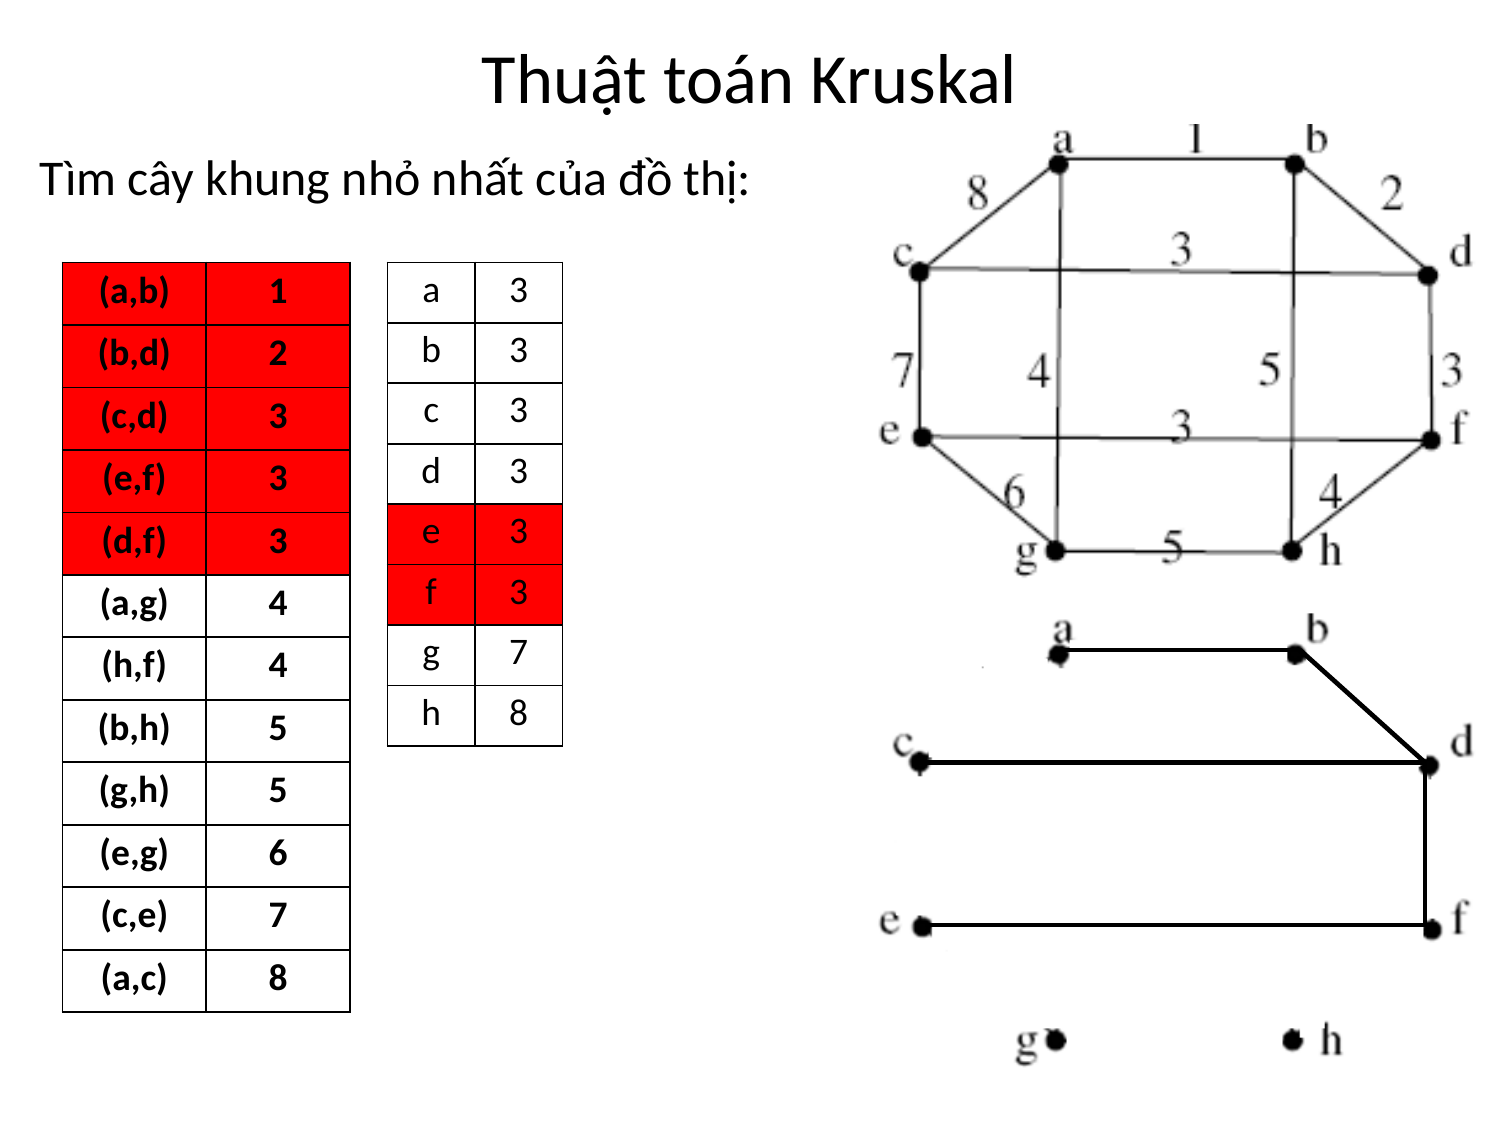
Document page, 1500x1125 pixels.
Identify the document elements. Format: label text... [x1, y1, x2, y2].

table_cell (g,h) [63, 763, 205, 824]
table_cell 8 [207, 951, 349, 1011]
table_cell e [388, 505, 474, 564]
table_cell (e,f) [63, 451, 205, 512]
table_header 1 [207, 263, 349, 324]
table_cell (h,f) [63, 638, 205, 699]
table_cell 3 [476, 505, 562, 564]
table_cell (a,g) [63, 576, 205, 636]
table_cell (b,h) [63, 701, 205, 761]
table_cell (c,d) [63, 388, 205, 449]
table_cell 3 [476, 445, 562, 503]
table_cell 3 [207, 513, 349, 574]
table_cell h [388, 686, 474, 745]
table_cell f [388, 565, 474, 624]
table_cell 4 [207, 576, 349, 636]
picture [869, 124, 1500, 588]
table_cell c [388, 384, 474, 443]
table_header (a,b) [63, 263, 205, 324]
table_cell 3 [207, 451, 349, 512]
title Thuật toán Kruskal [24, 24, 1475, 125]
table_cell 5 [207, 763, 349, 824]
table_cell 7 [207, 888, 349, 949]
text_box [1299, 649, 1426, 762]
table_cell (d,f) [63, 513, 205, 574]
table_cell 8 [476, 686, 562, 745]
table_cell 5 [207, 701, 349, 761]
table_cell g [388, 626, 474, 685]
table_cell 4 [207, 638, 349, 699]
table_cell 6 [207, 826, 349, 886]
table_cell (e,g) [63, 826, 205, 886]
table_cell (b,d) [63, 326, 205, 387]
subtitle Tìm cây khung nhỏ nhất của đồ thị: [24, 137, 1475, 1013]
table_cell 7 [476, 626, 562, 685]
table_header a [388, 263, 474, 322]
table_header 3 [476, 263, 562, 322]
table_cell (a,c) [63, 951, 205, 1011]
table_cell 2 [207, 326, 349, 387]
picture [868, 612, 1500, 1085]
table_cell 3 [476, 565, 562, 624]
table_cell d [388, 445, 474, 503]
table_cell b [388, 324, 474, 382]
table_cell (c,e) [63, 888, 205, 949]
table_cell 3 [476, 324, 562, 382]
table_cell 3 [476, 384, 562, 443]
table_cell 3 [207, 388, 349, 449]
